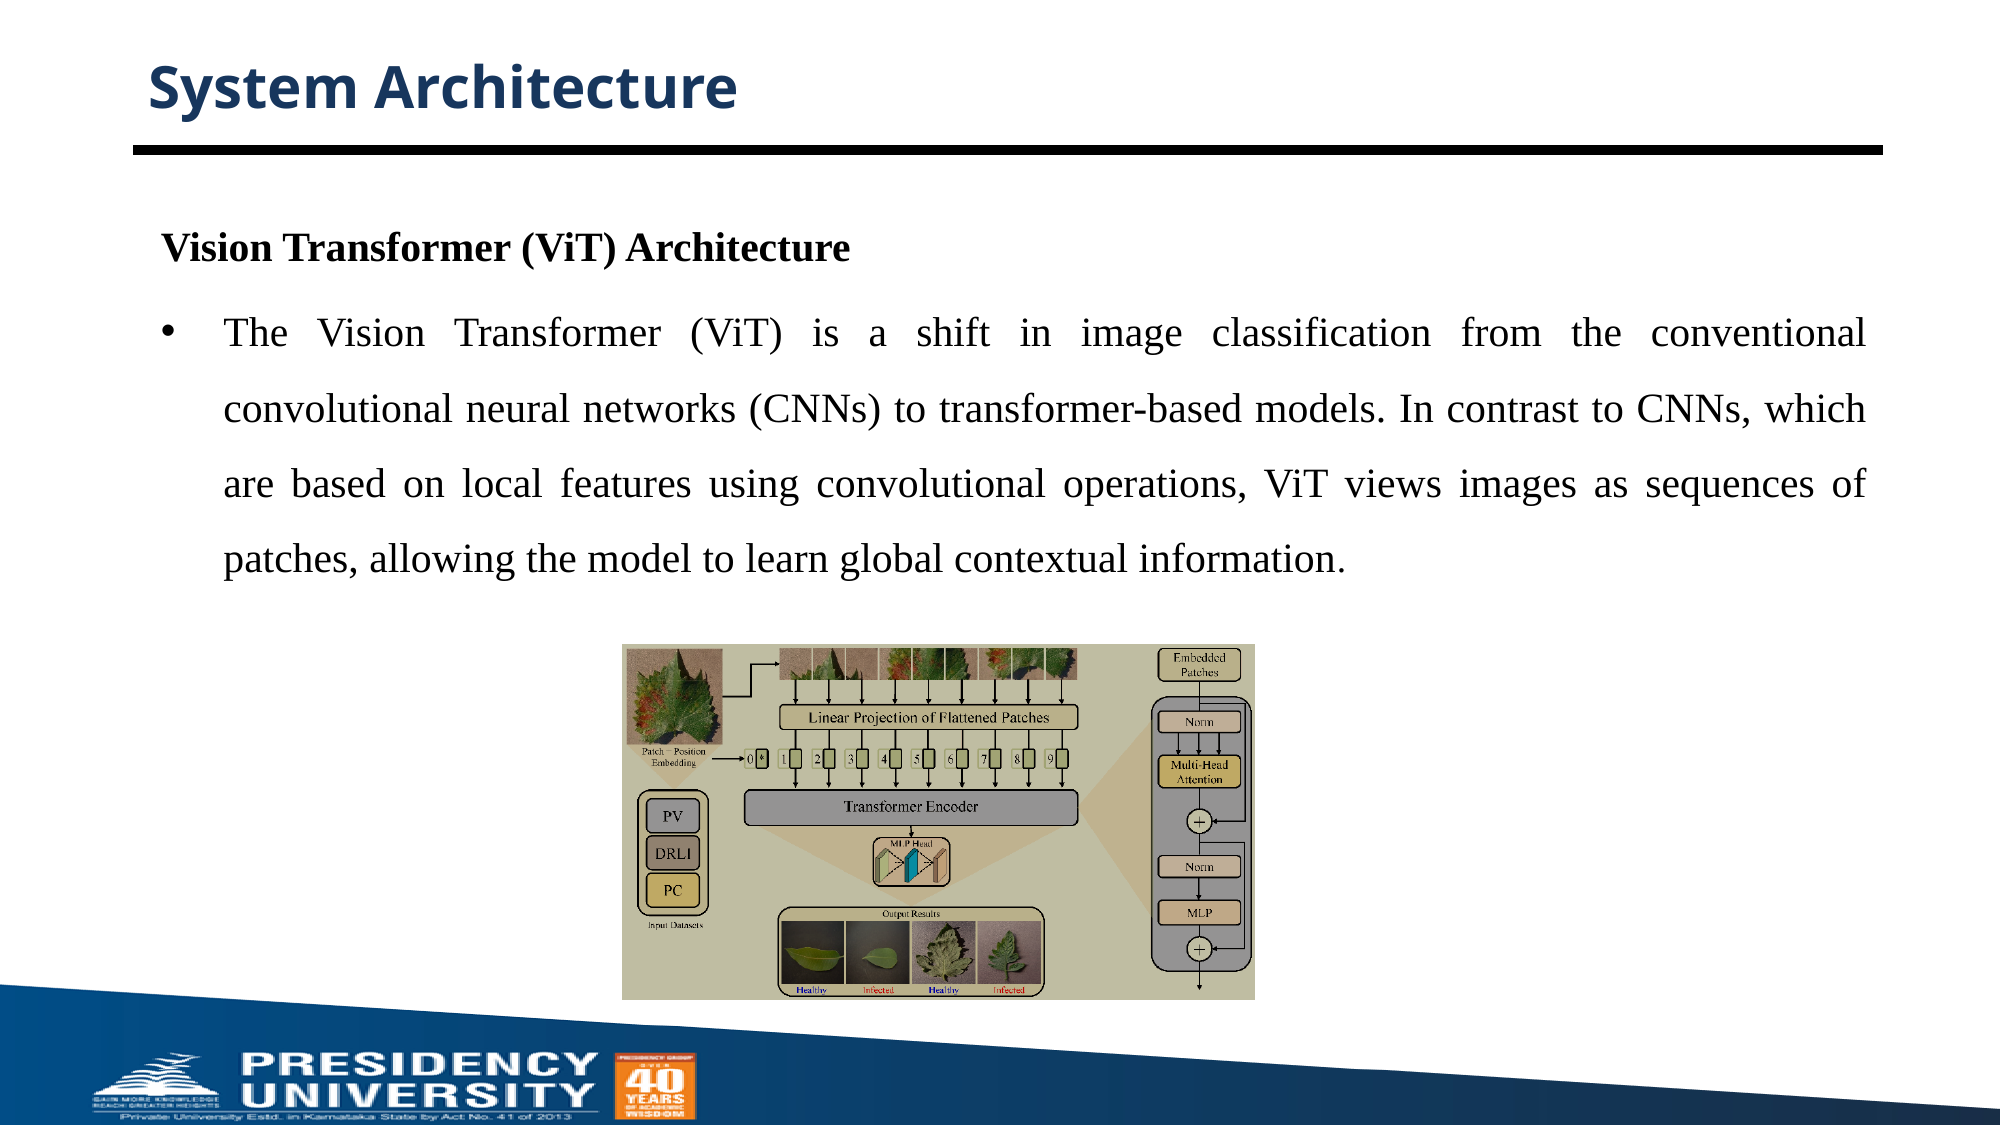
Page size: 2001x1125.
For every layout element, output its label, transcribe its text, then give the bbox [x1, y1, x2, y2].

title System Architecture [133, 45, 1884, 125]
picture [0, 644, 2000, 1125]
list Vision Transformer (ViT) Architecture The Vision Transformer (ViT) is a shift in image classification from the conventional convolutional neural networks (CNNs) to transformer-based models. In contrast to CNNs, which are based on local features using convolutional operations, ViT views images as sequences of patches, allowing the model to learn global contextual information. [133, 187, 1884, 1000]
